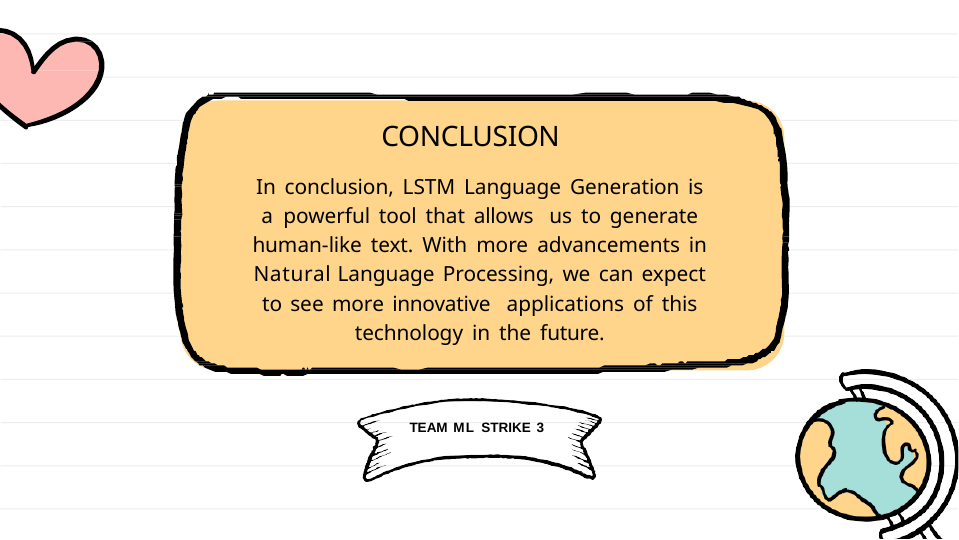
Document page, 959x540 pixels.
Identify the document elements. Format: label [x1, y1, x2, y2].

picture [357, 398, 602, 482]
text_box [0, 27, 105, 130]
text_box [173, 92, 959, 539]
